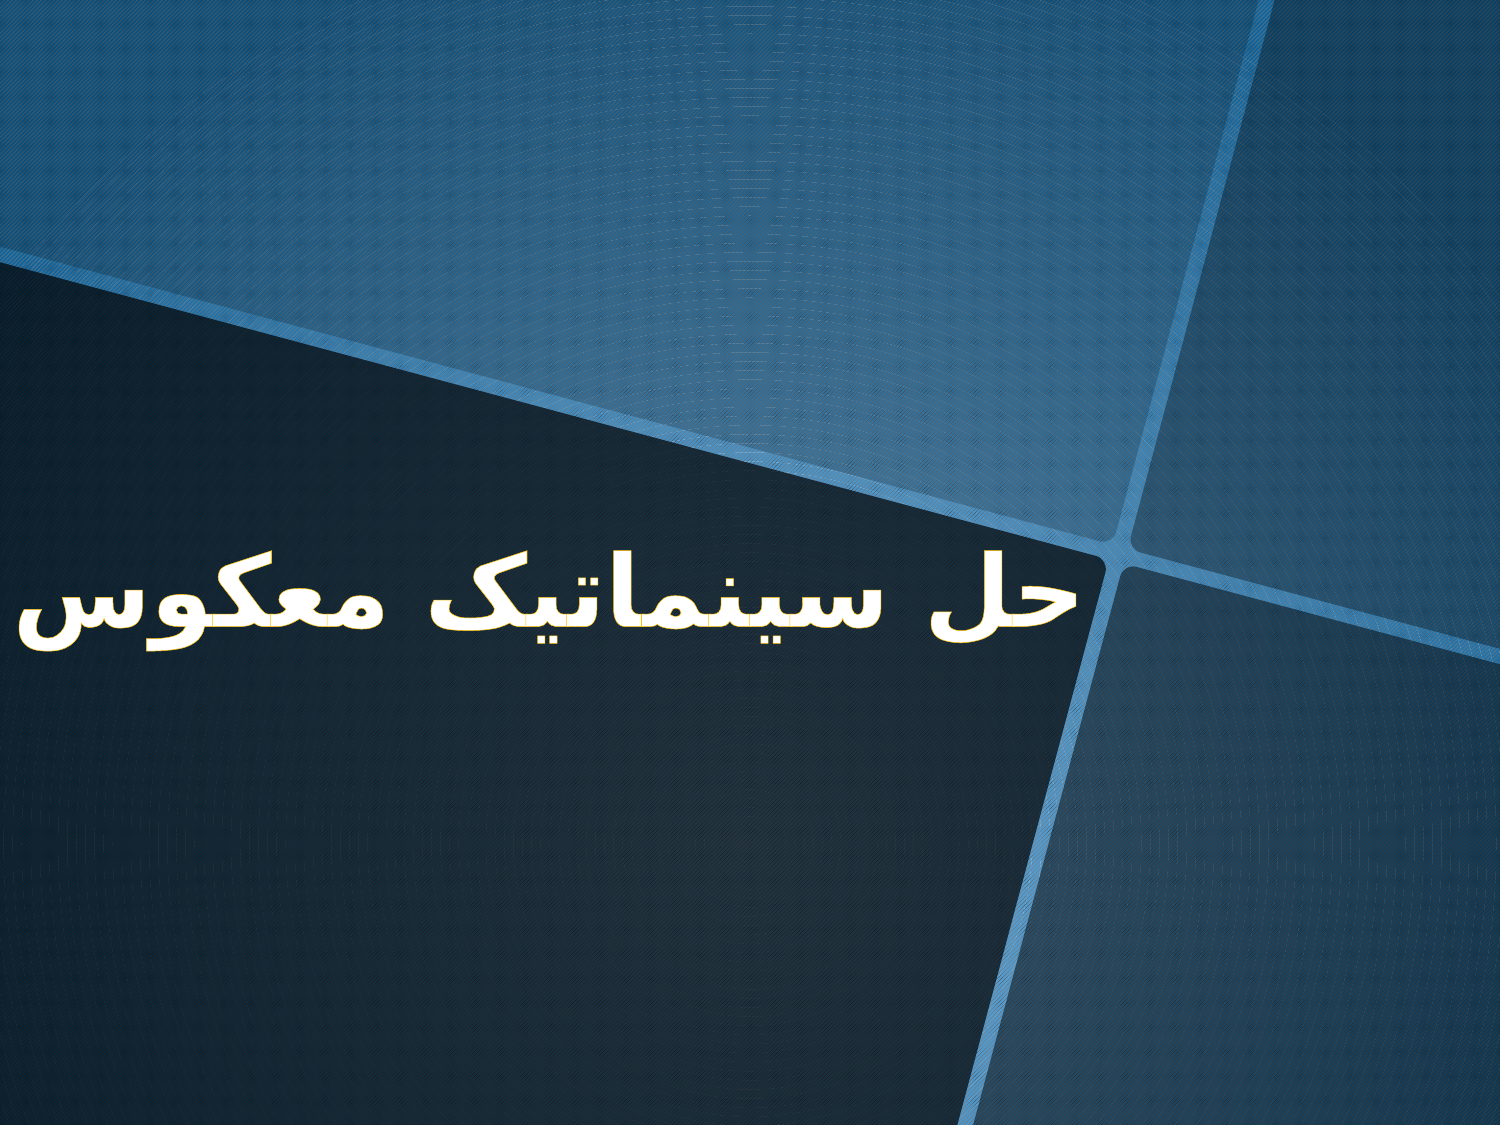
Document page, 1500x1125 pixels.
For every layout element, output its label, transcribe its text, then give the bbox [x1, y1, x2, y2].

text_box حل سینماتیک معکوس [0, 503, 1211, 655]
